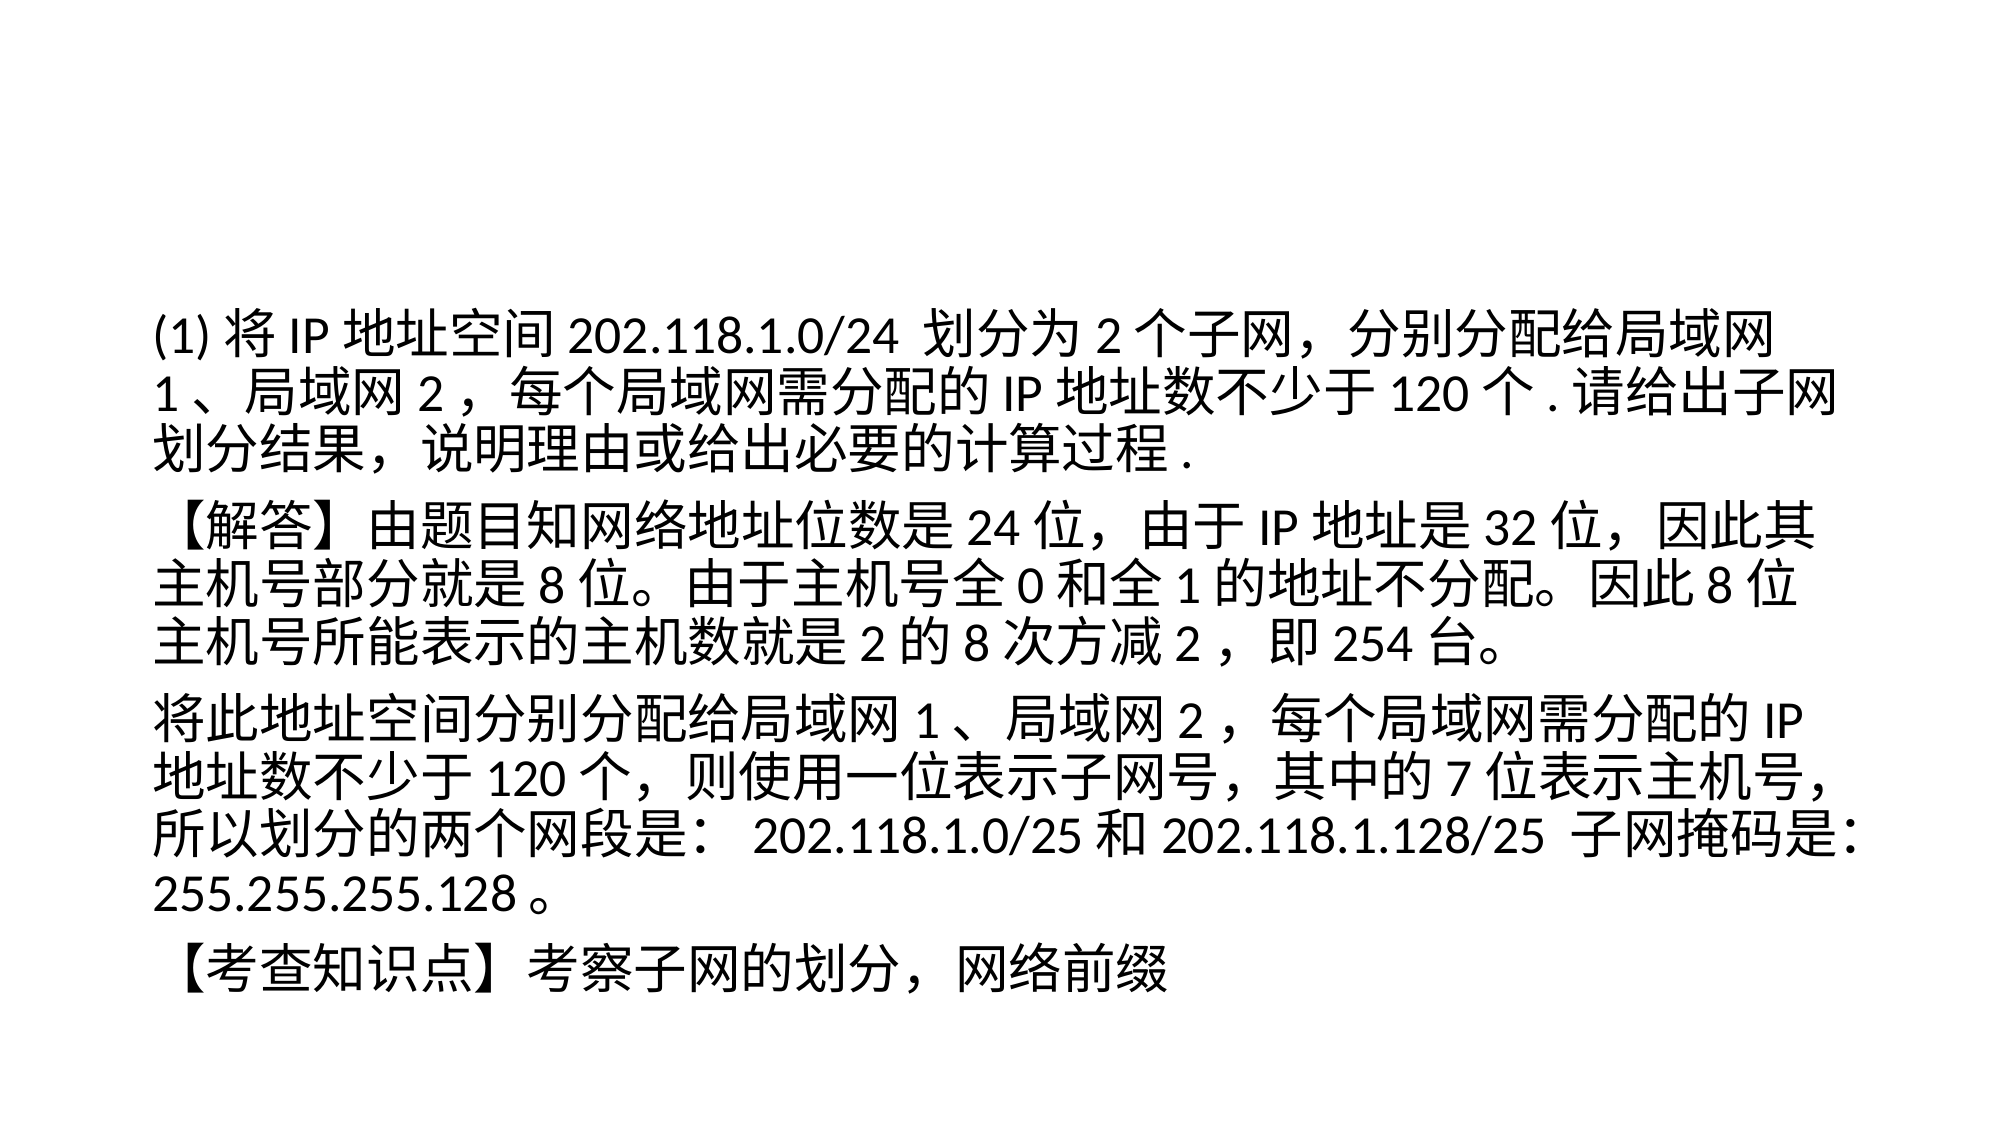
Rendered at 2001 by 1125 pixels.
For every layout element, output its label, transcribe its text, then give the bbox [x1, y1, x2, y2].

list (1)将IP地址空间202.118.1.0/24 划分为2个子网，分别分配给局域网1、局域网2，每个局域网需分配的IP地址数不少于120个.请给出子网划分结果，说明理由或给出必要的计算过程. 【解答】由题目知网络地址位数是24位，由于IP地址是32位，因此其主机号部分就是8位。由于主机号全0和全1的地址不分配。因此8位主机号所能表示的主机数就是2的8次方减2，即254台。 将此地址空间分别分配给局域网1、局域网2，每个局域网需分配的IP地址数不少于120个，则使用一位表示子网号，其中的7位表示主机号，所以划分的两个网段是：202.118.1.0/25和202.118.1.128/25 子网掩码是：255.255.255.128。 【考查知识点】考察子网的划分，网络前缀 [137, 299, 1863, 1014]
